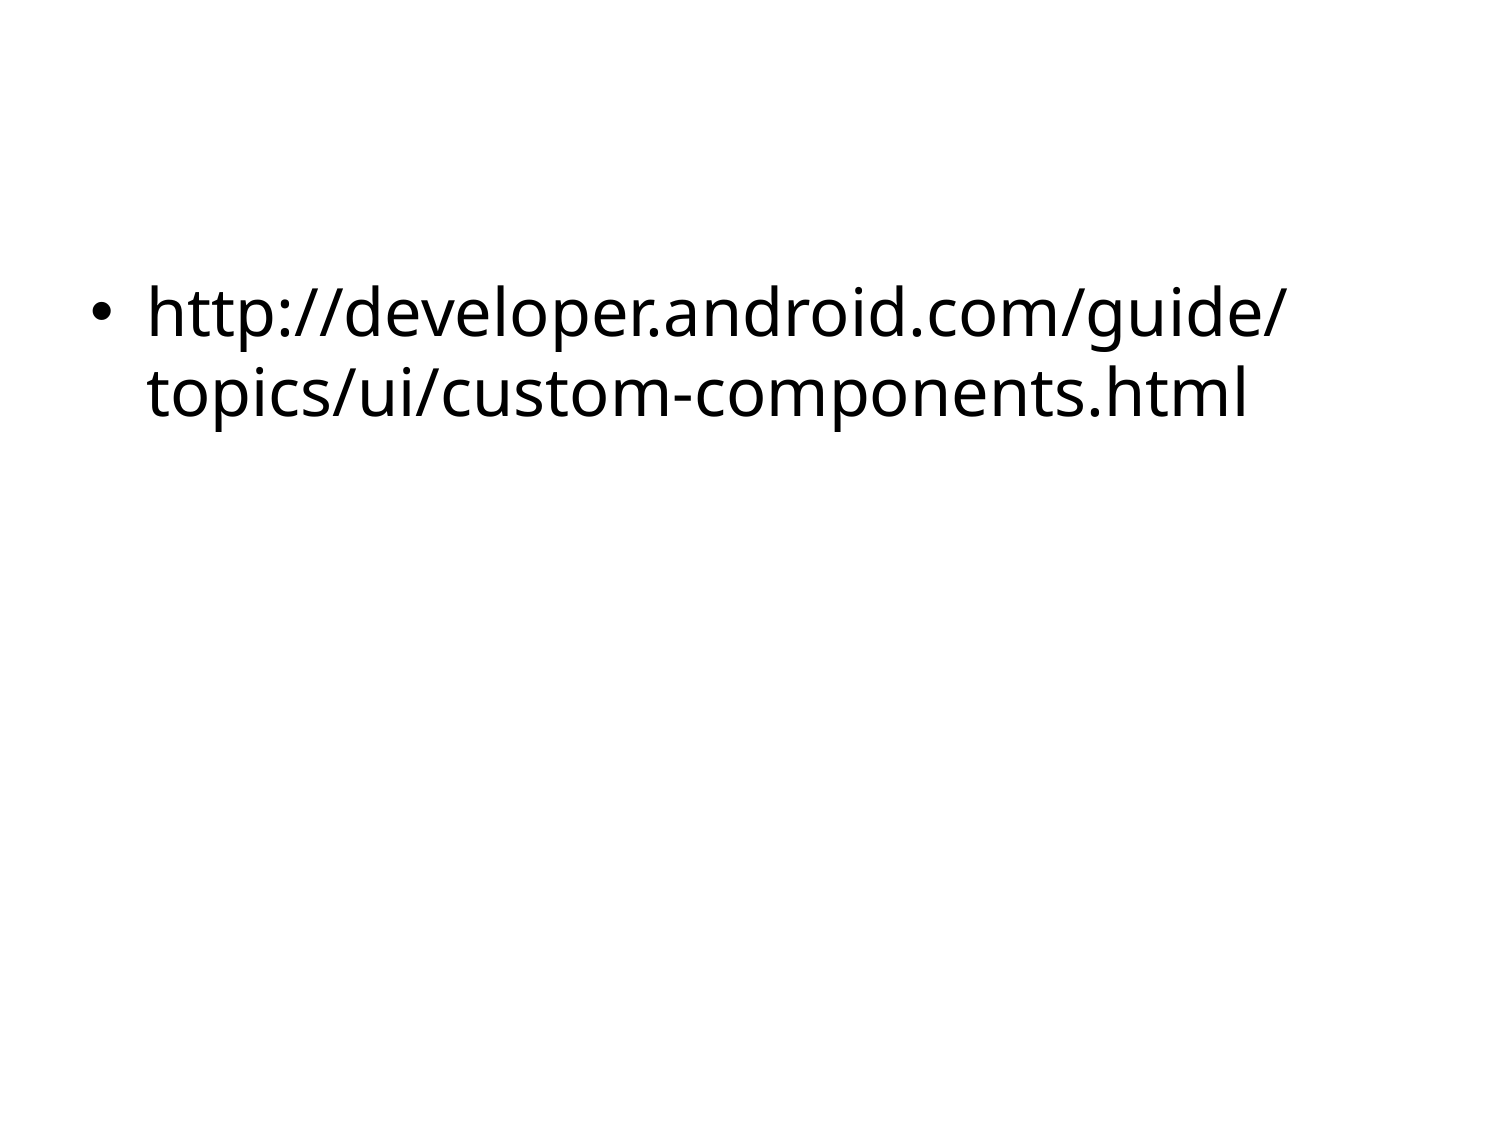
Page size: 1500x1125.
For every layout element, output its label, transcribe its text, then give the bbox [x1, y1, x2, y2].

list http://developer.android.com/guide/topics/ui/custom-components.html [75, 262, 1425, 1005]
